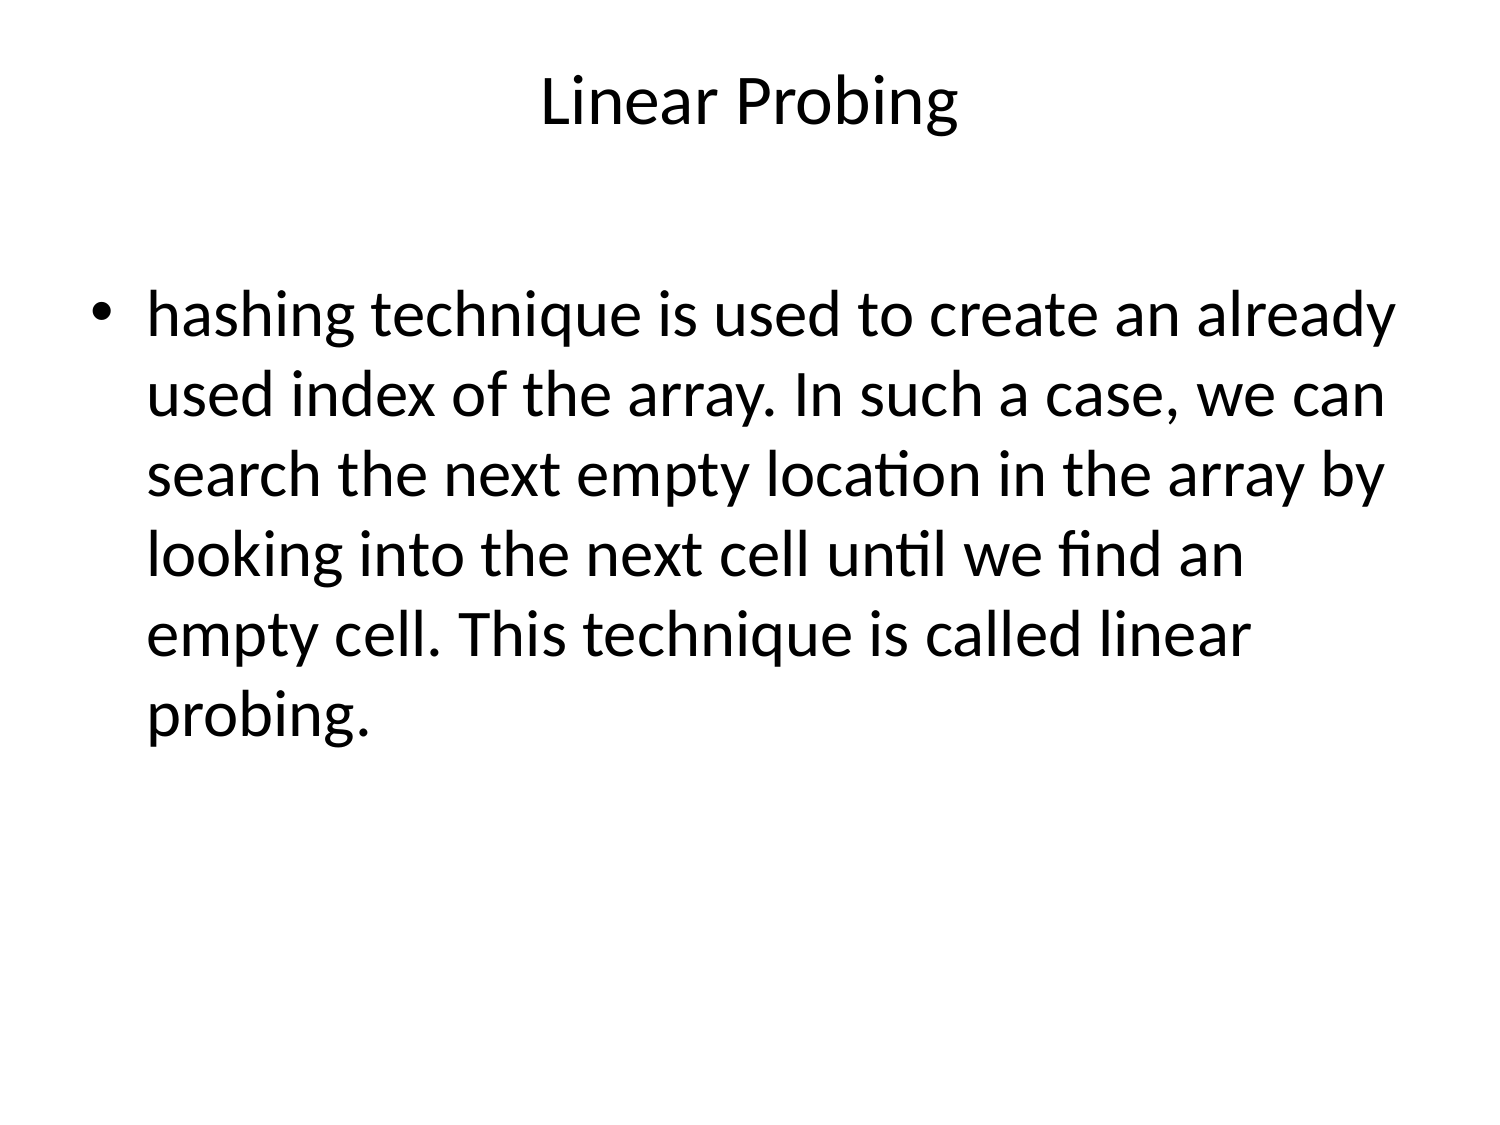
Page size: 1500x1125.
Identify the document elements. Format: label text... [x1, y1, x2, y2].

title Linear Probing [75, 45, 1425, 233]
list hashing technique is used to create an already used index of the array. In such a case, we can search the next empty location in the array by looking into the next cell until we find an empty cell. This technique is called linear probing. [75, 262, 1425, 1005]
